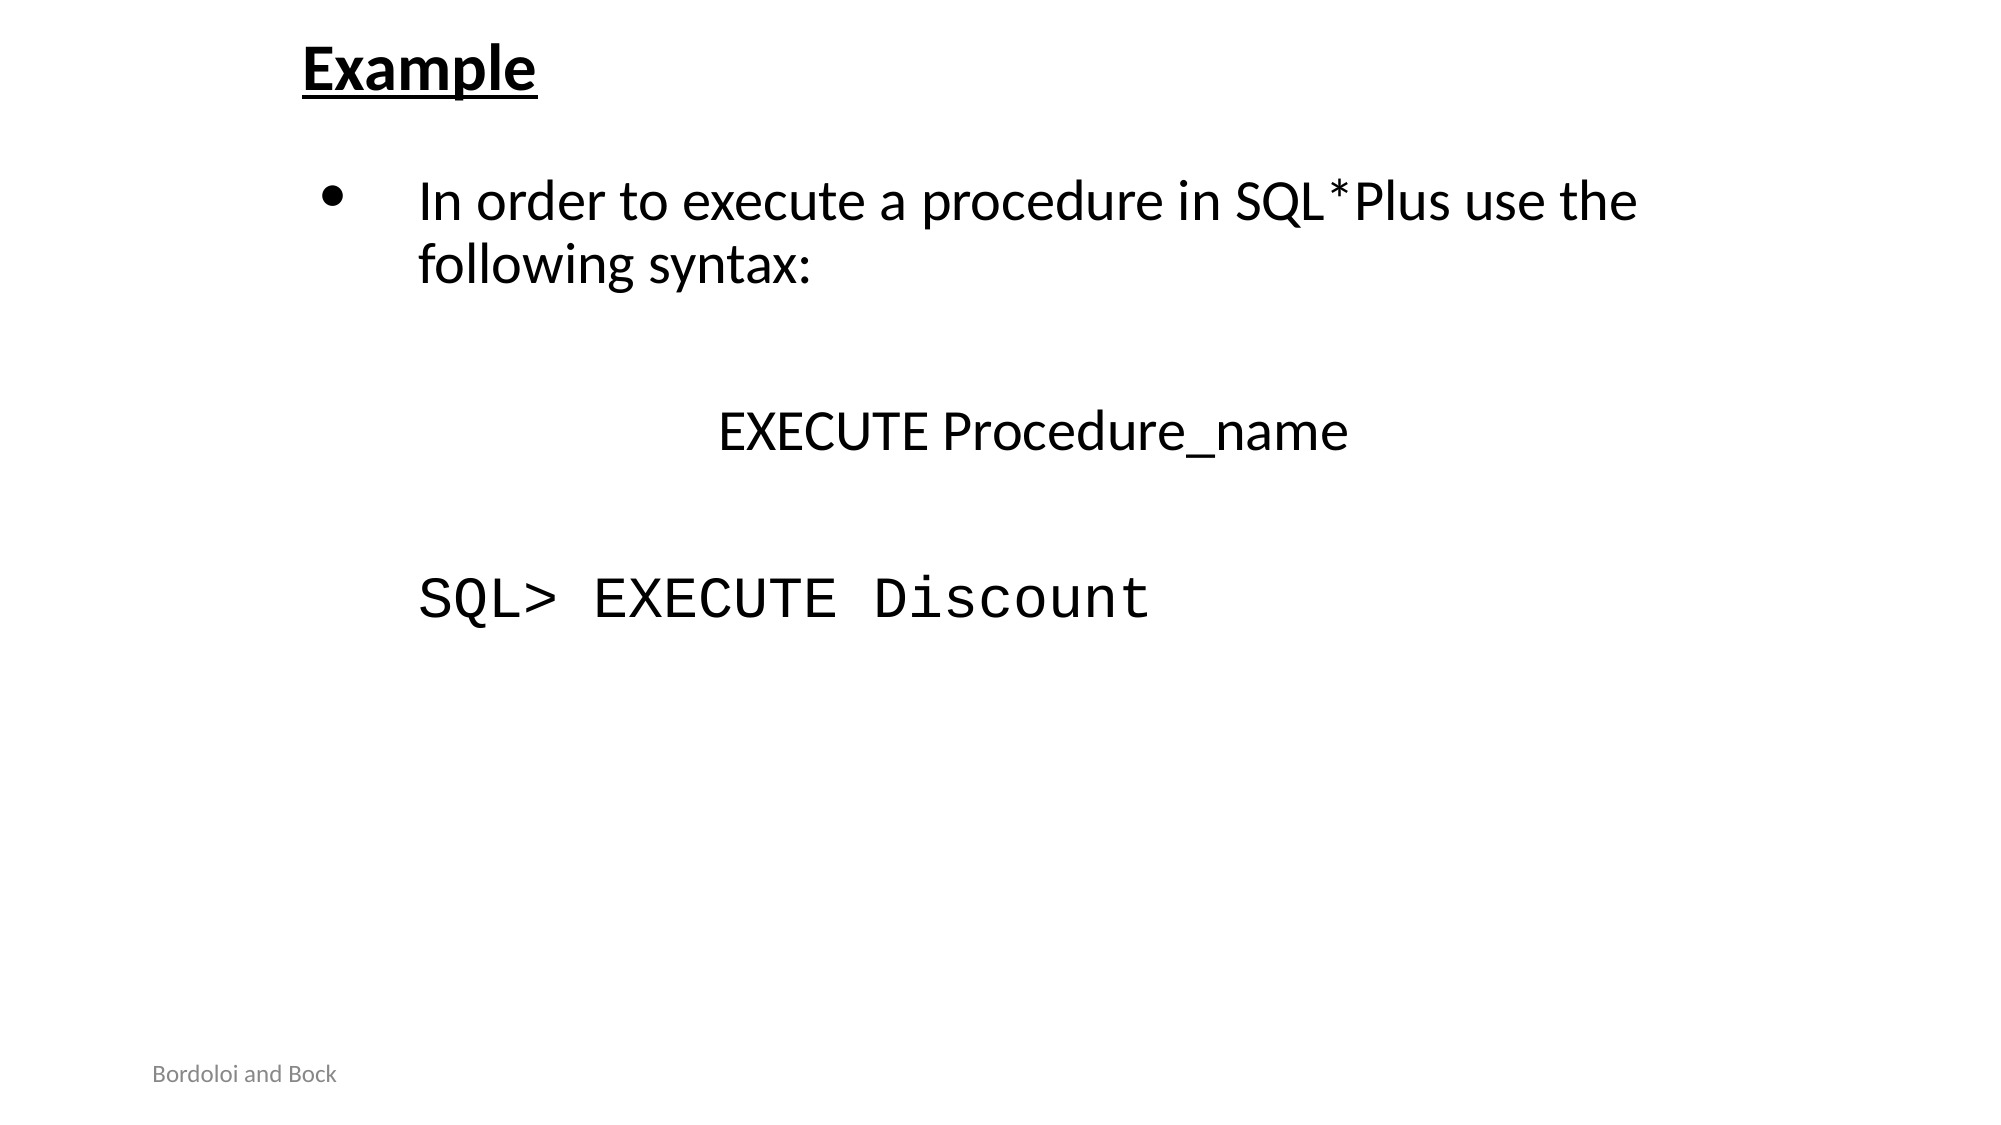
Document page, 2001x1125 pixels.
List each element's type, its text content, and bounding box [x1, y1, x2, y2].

title Example [287, 0, 1700, 138]
slide_number Bordoloi and Bock [137, 1042, 588, 1103]
subtitle In order to execute a procedure in SQL*Plus use the following syntax: EXECUTE Procedure_name SQL> EXECUTE Discount [275, 162, 1700, 1050]
